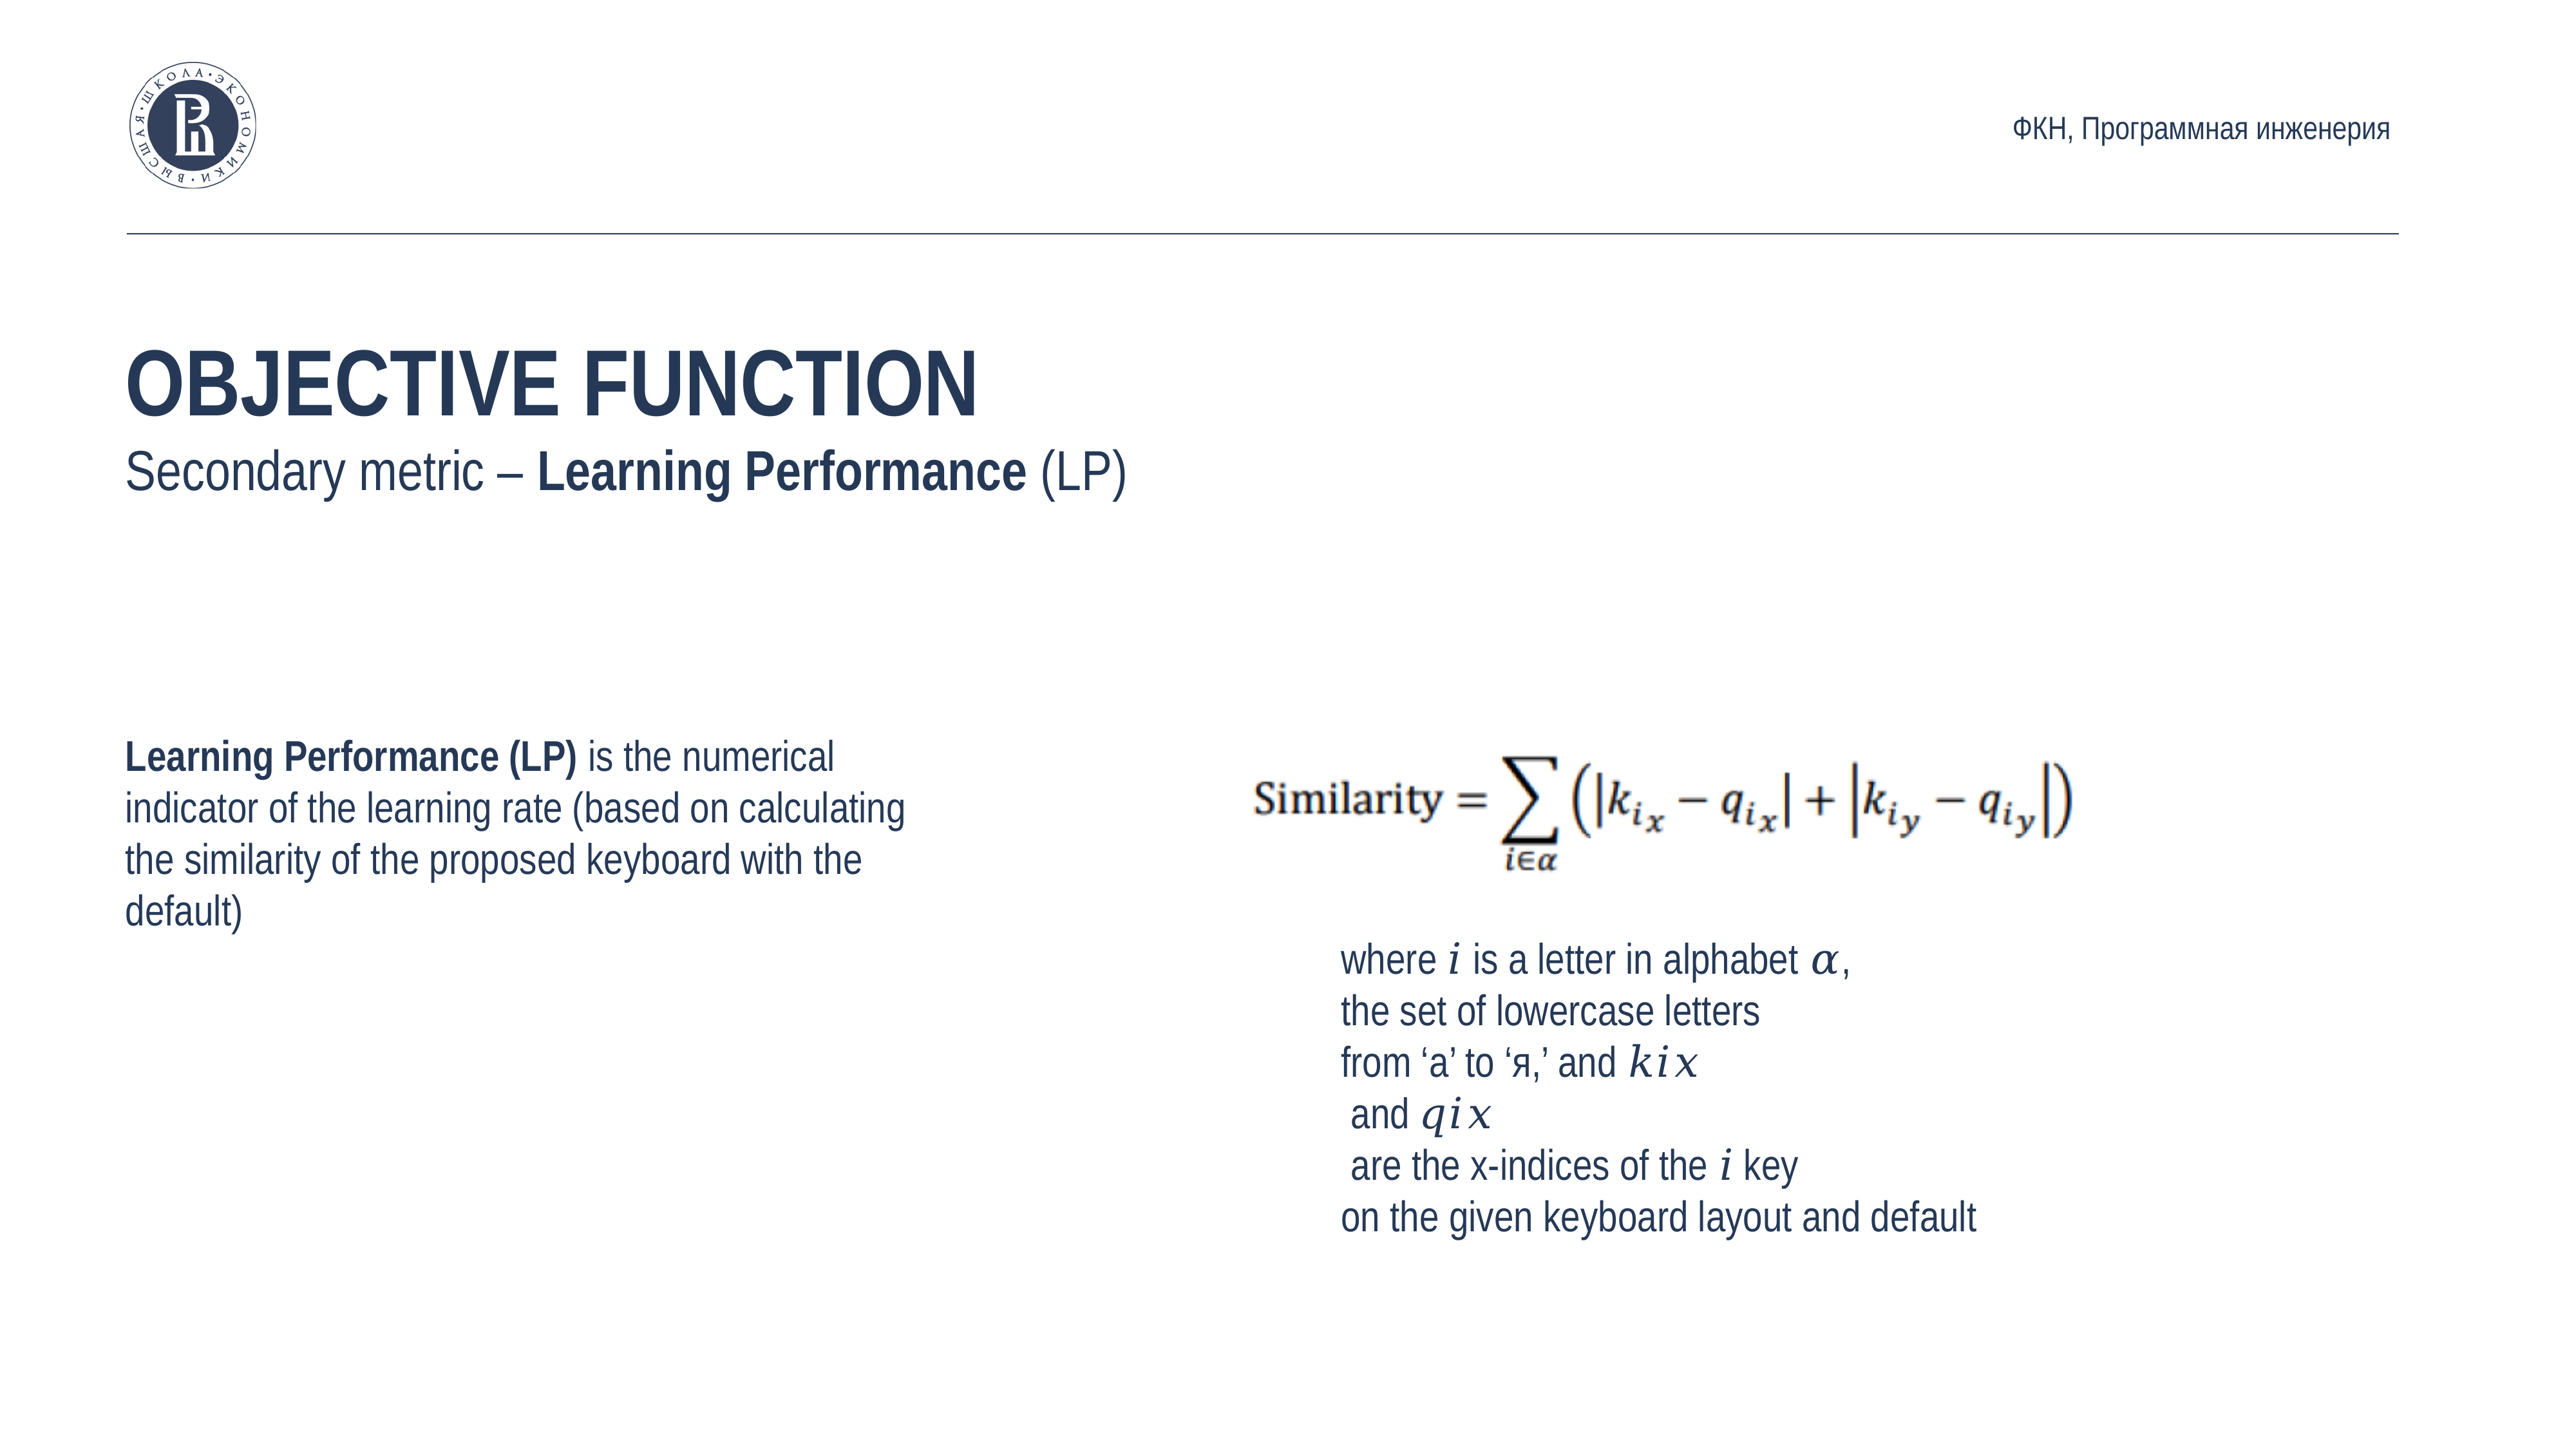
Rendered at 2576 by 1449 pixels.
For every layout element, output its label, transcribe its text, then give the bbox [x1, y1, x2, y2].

text_box ФКН, Программная инженерия [1198, 100, 2399, 154]
picture [1211, 720, 2127, 925]
text_box Learning Performance (LP) is the numerical indicator of the learning rate (based on calculating the similarity of the proposed keyboard with the default) [118, 720, 1333, 1233]
picture [129, 62, 256, 189]
text_box where 𝑖 is a letter in alphabet 𝛼, the set of lowercase letters from ‘а’ to ‘я,’ and 𝑘𝑖𝑥 and 𝑞𝑖𝑥 are the x-indices of the 𝑖 key on the given keyboard layout and default [1333, 923, 2576, 1435]
text_box Objective function Secondary metric – Learning Performance (LP) [117, 314, 2390, 559]
